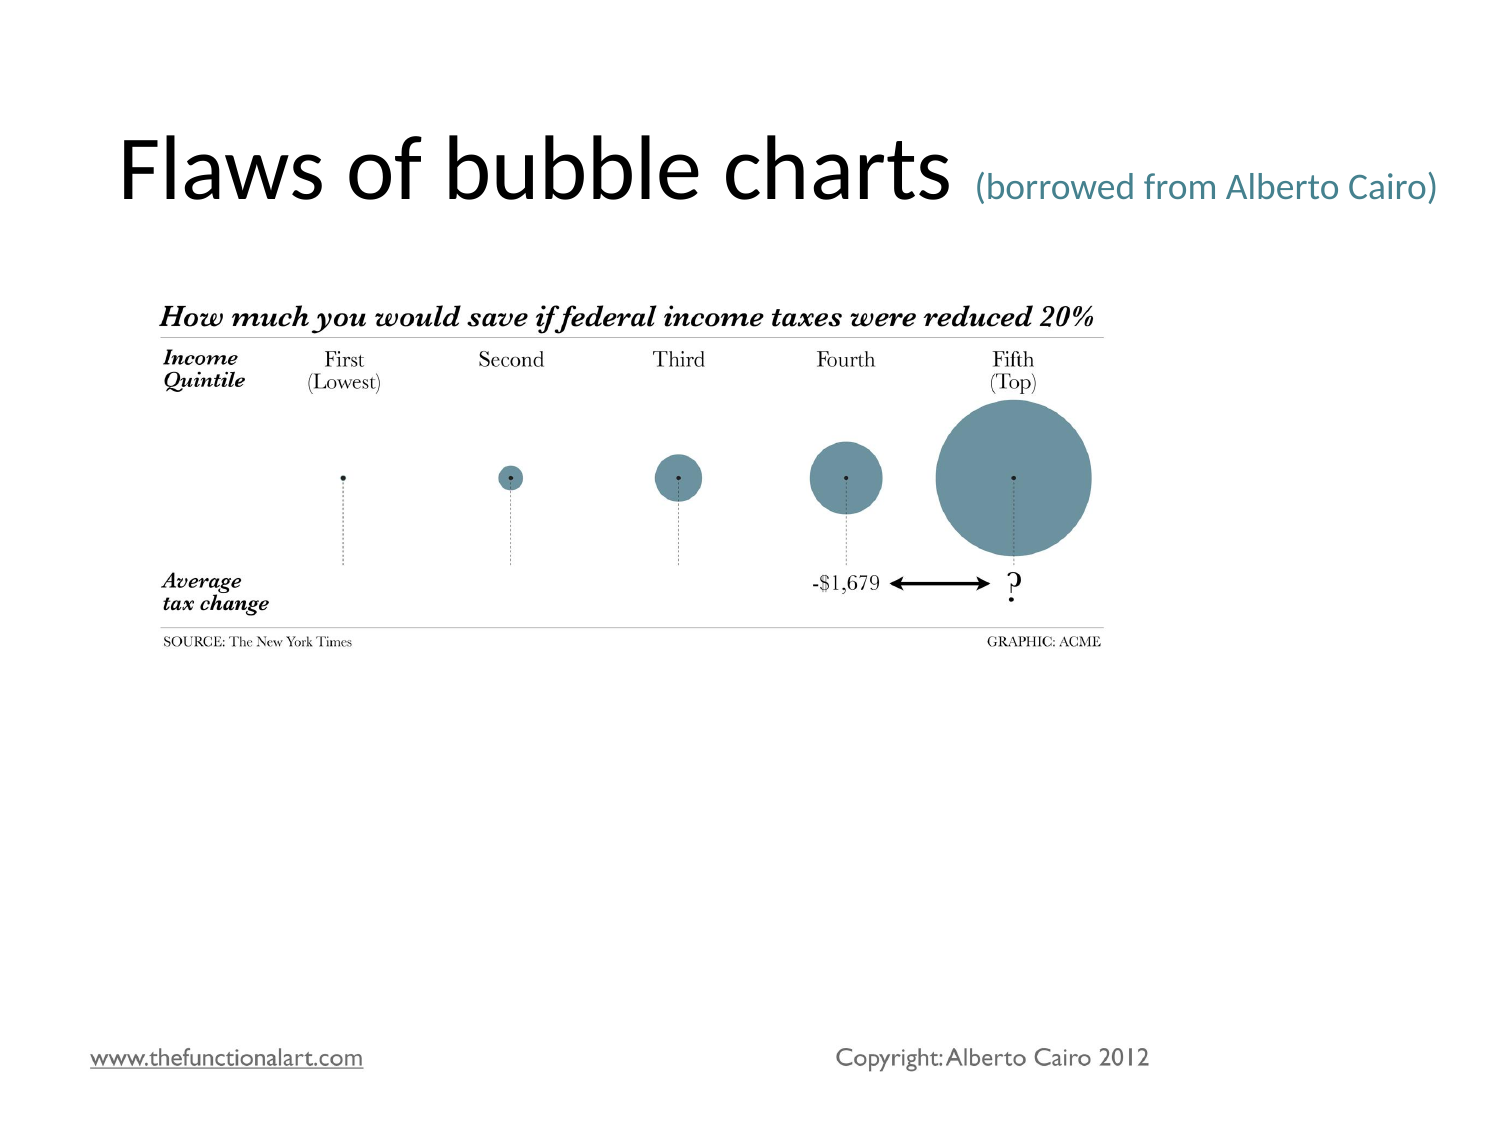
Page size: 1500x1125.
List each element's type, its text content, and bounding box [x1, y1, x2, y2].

title Flaws of bubble charts (borrowed from Alberto Cairo) [75, 45, 1483, 233]
picture [74, 261, 1163, 1078]
